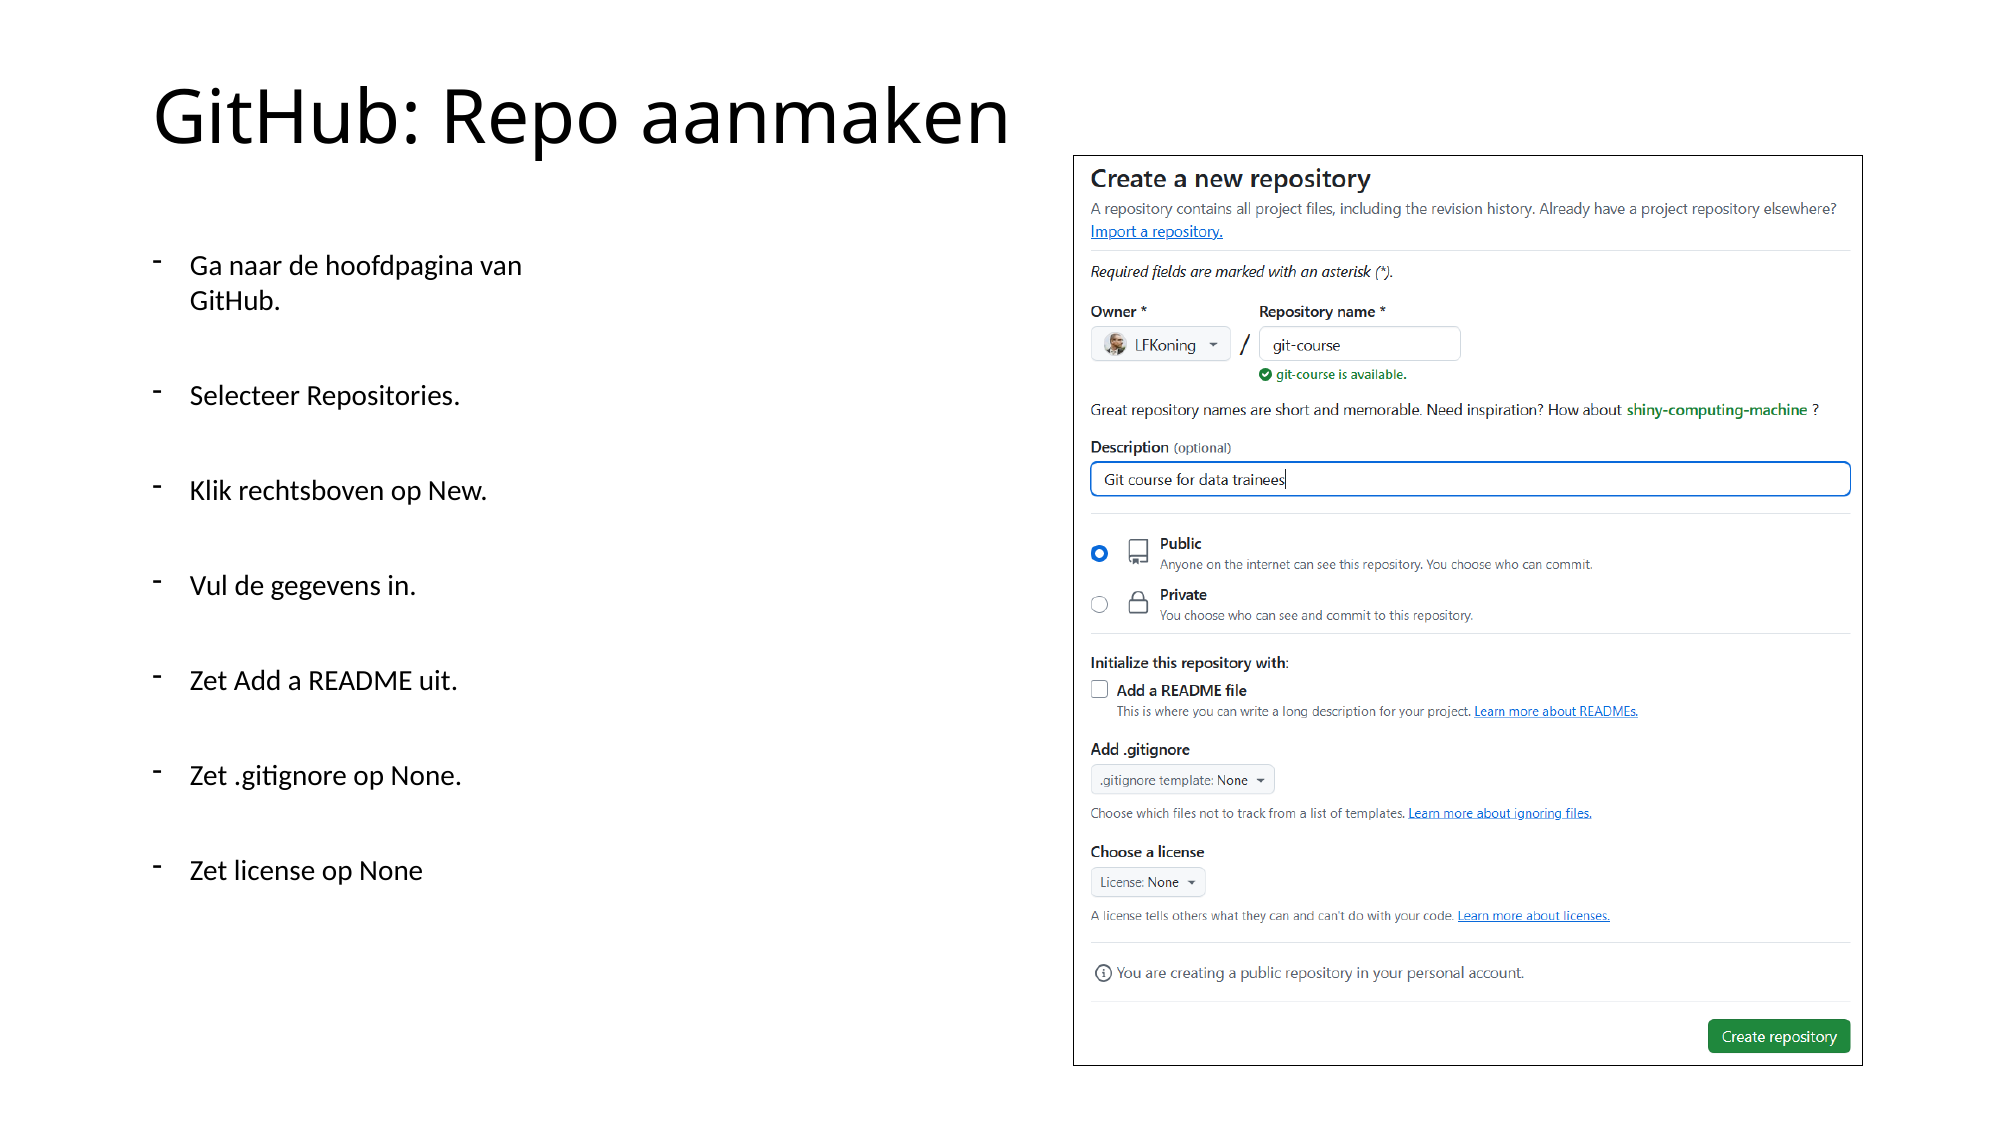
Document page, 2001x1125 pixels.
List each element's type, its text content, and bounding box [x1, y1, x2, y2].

title GitHub: Repo aanmaken [137, 59, 1863, 178]
text_box Ga naar de hoofdpagina van GitHub. Selecteer Repositories. Klik rechtsboven op New. Vul de gegevens in. Zet Add a README uit. Zet .gitignore op None. Zet license op None [137, 238, 617, 1014]
picture [1072, 155, 1863, 1066]
